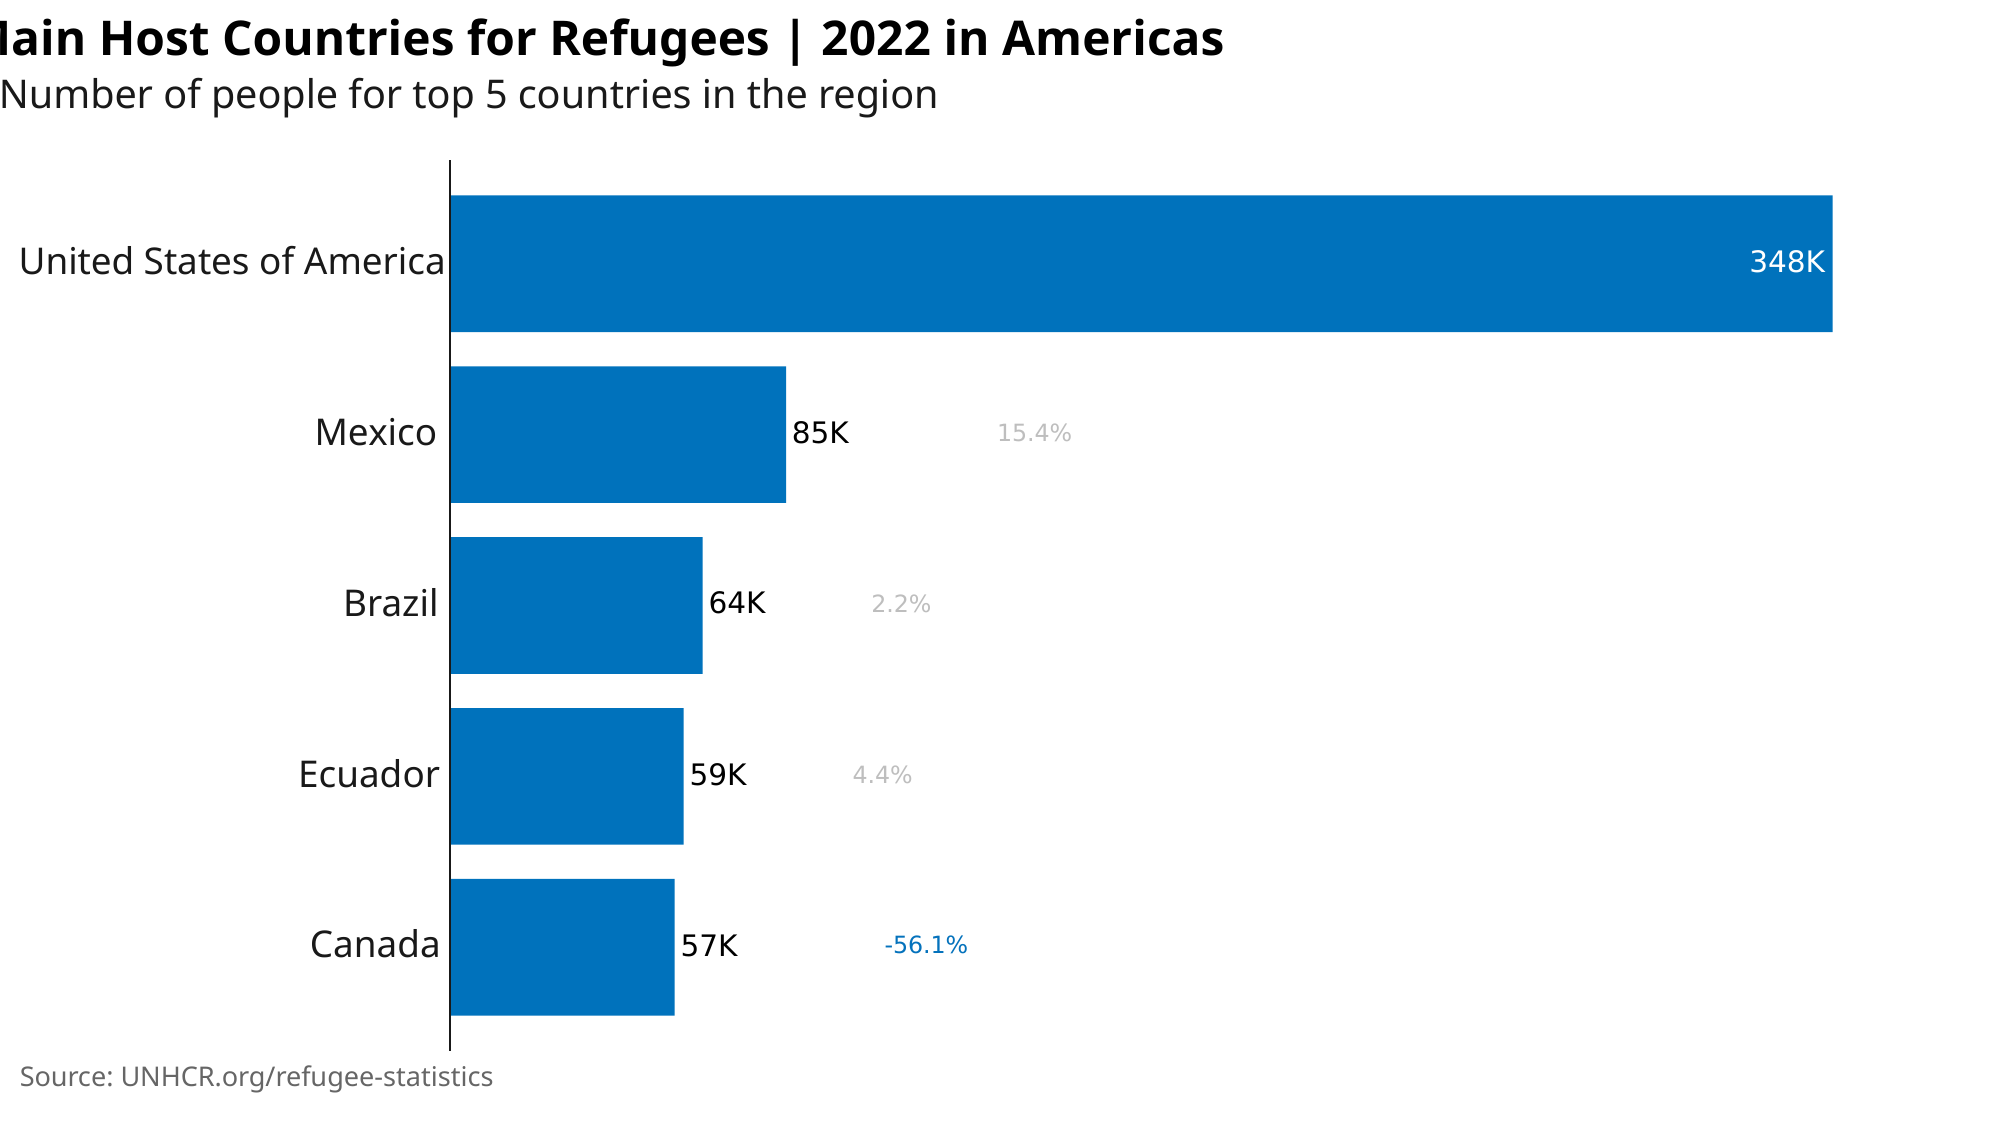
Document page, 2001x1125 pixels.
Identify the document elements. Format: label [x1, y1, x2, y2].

text_box [0, 0, 2000, 1125]
